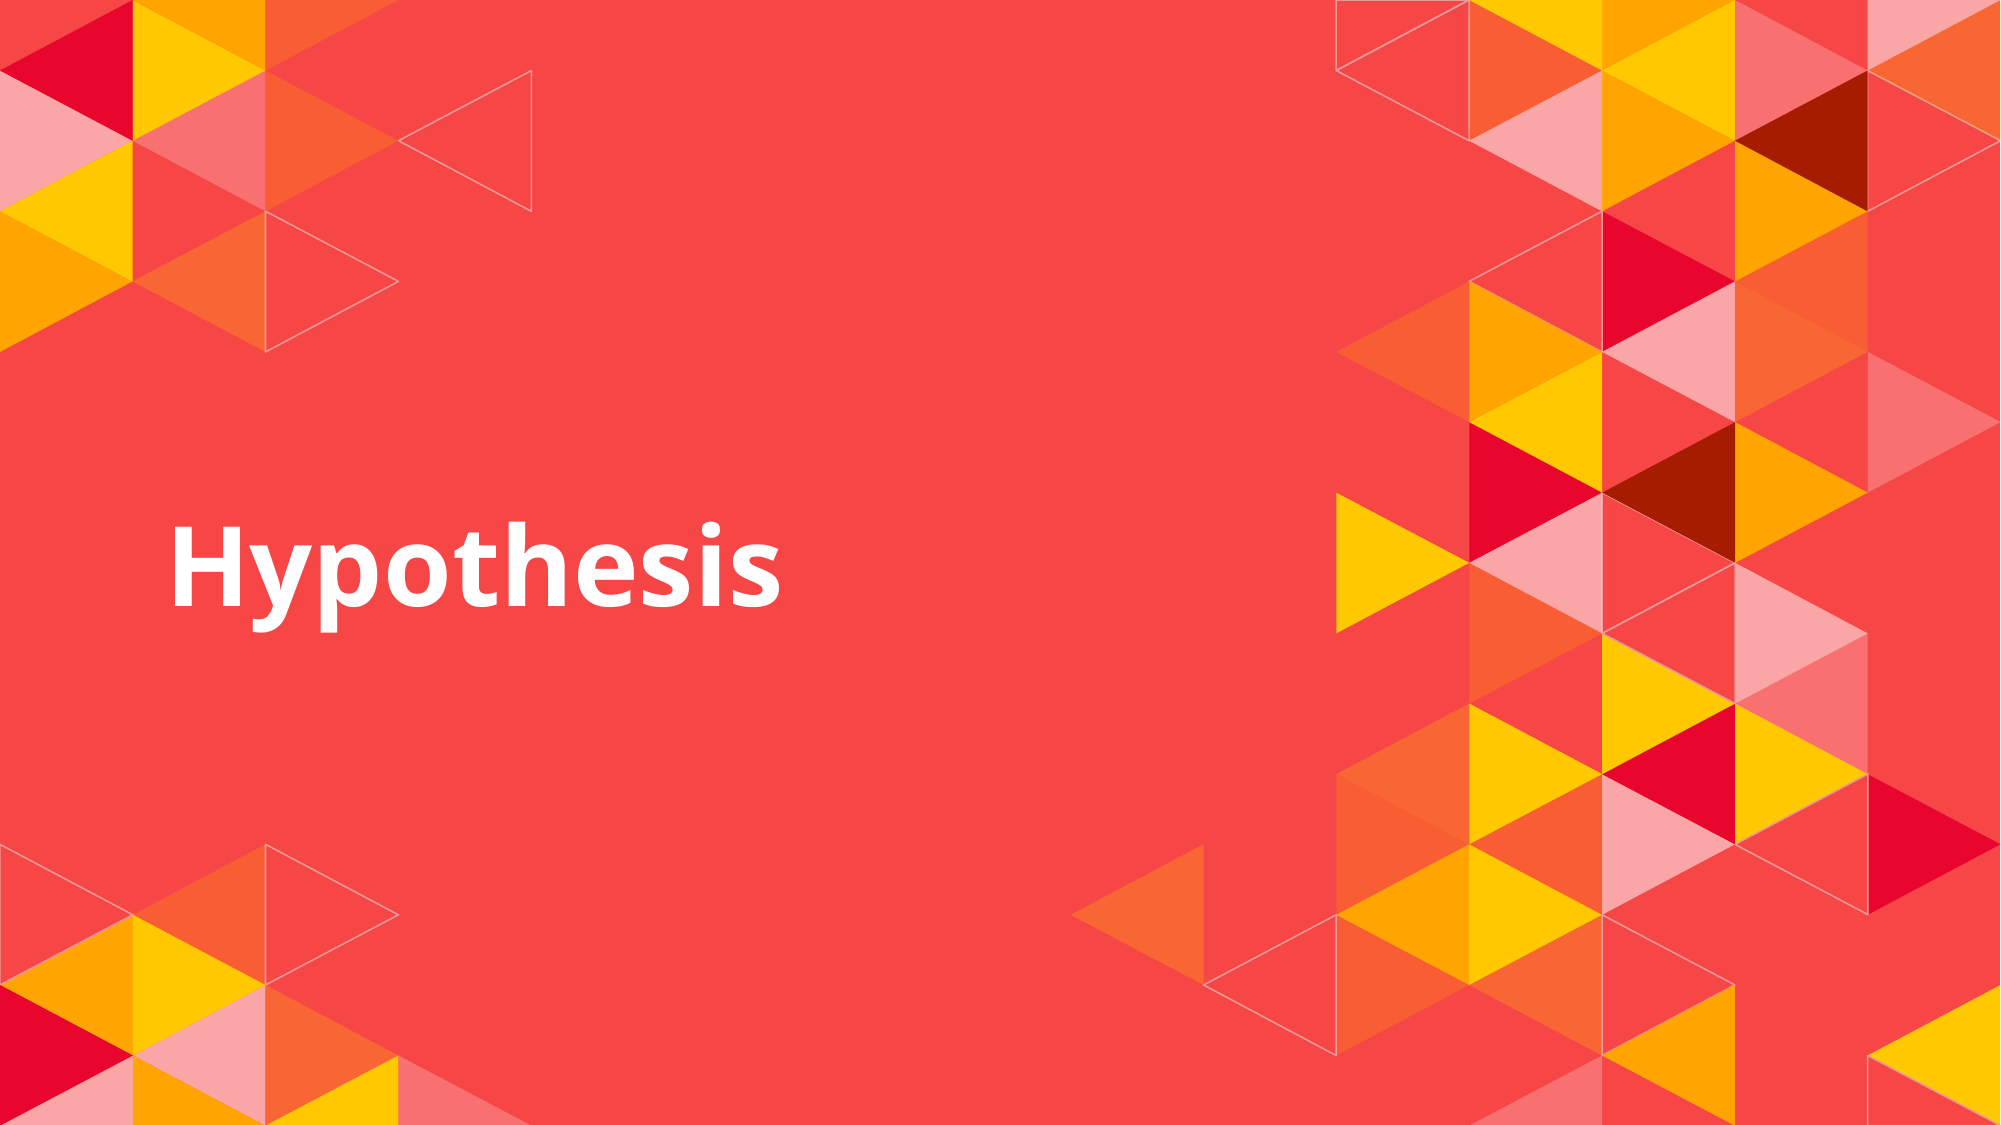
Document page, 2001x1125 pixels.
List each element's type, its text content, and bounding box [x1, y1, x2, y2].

title Hypothesis [150, 435, 1302, 690]
